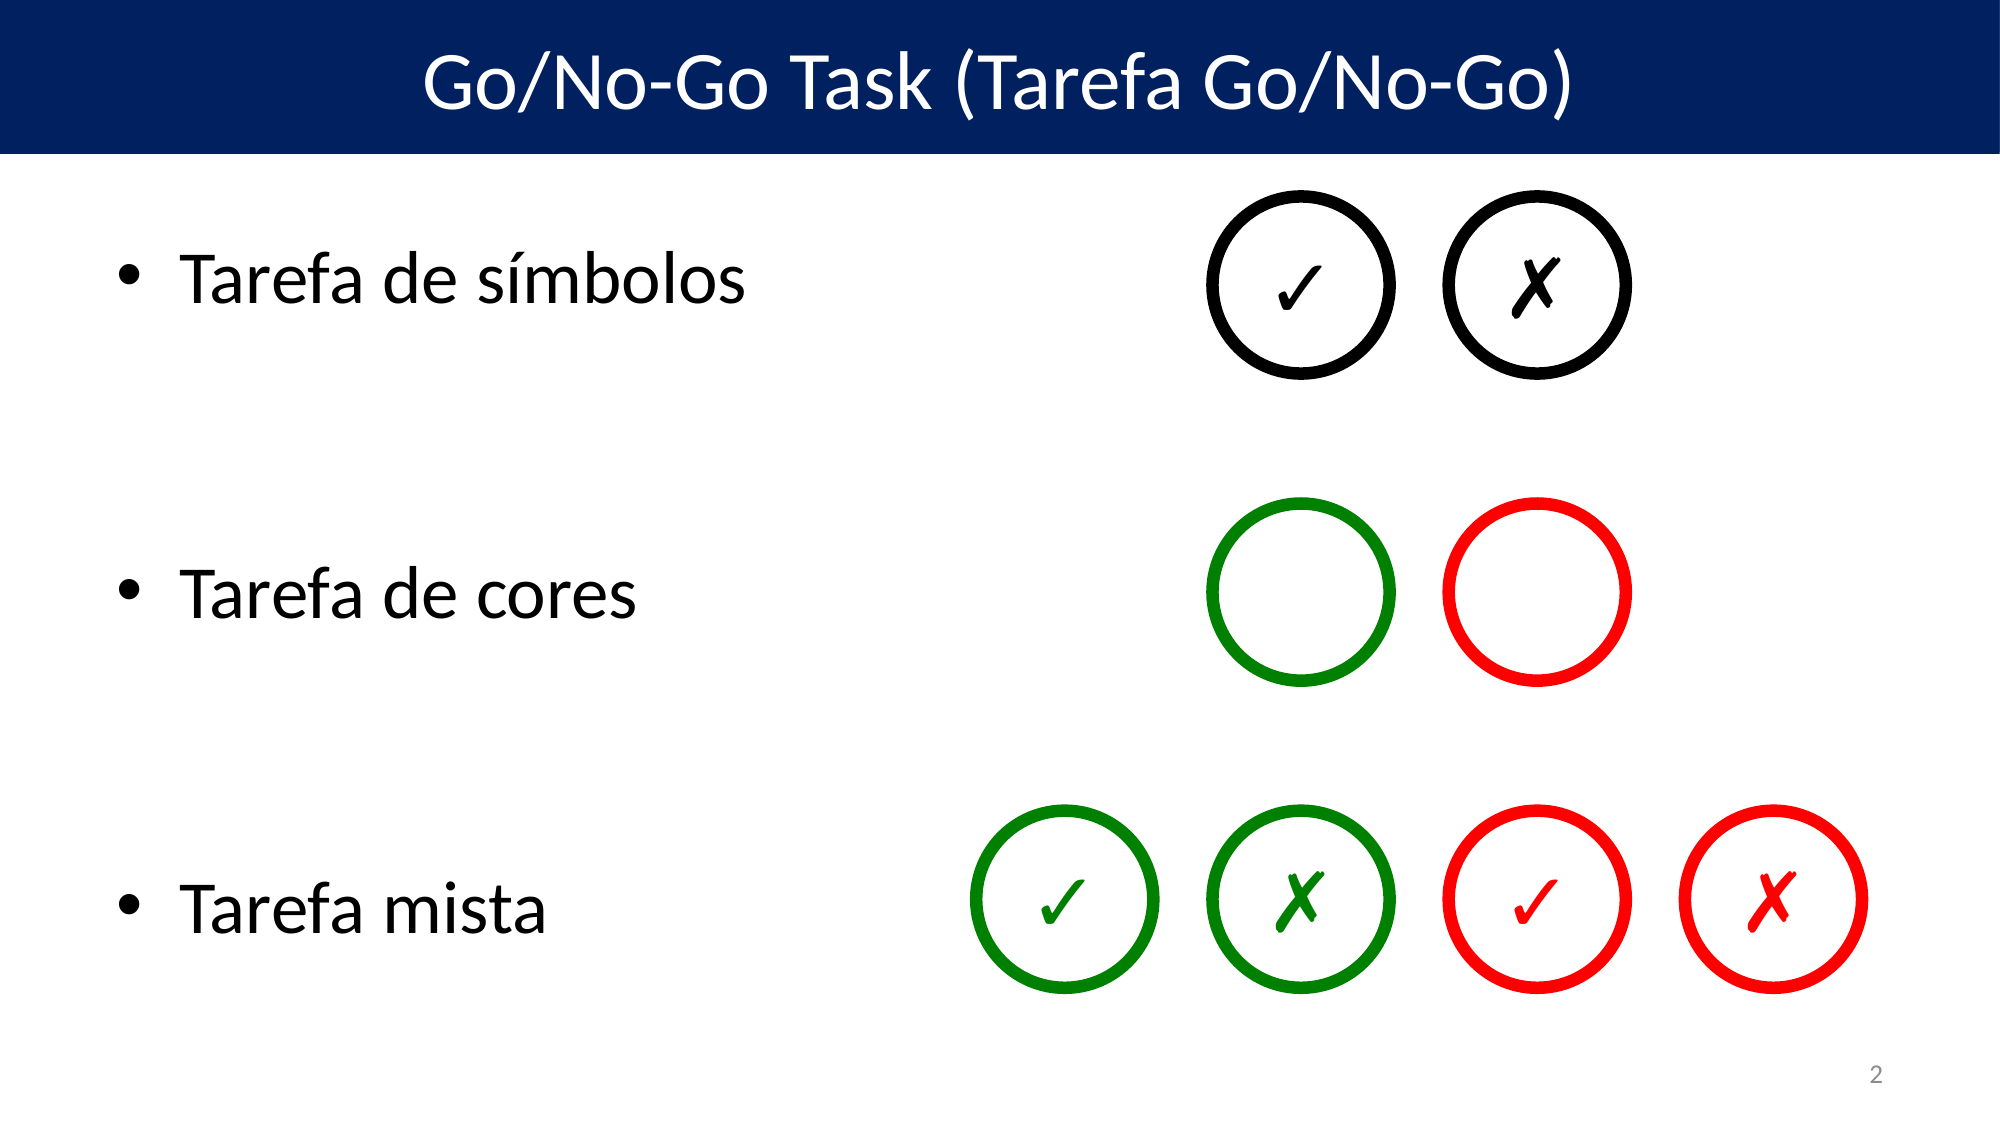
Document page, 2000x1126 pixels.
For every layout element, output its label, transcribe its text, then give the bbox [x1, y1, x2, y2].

list Tarefa de símbolos Tarefa de cores Tarefa mista [99, 220, 1922, 1043]
slide_number 2 [1433, 1043, 1900, 1103]
text_box Go/No-Go Task (Tarefa Go/No-Go) [0, 0, 2000, 154]
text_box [1212, 196, 1627, 374]
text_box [1212, 503, 1627, 681]
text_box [975, 810, 1863, 989]
